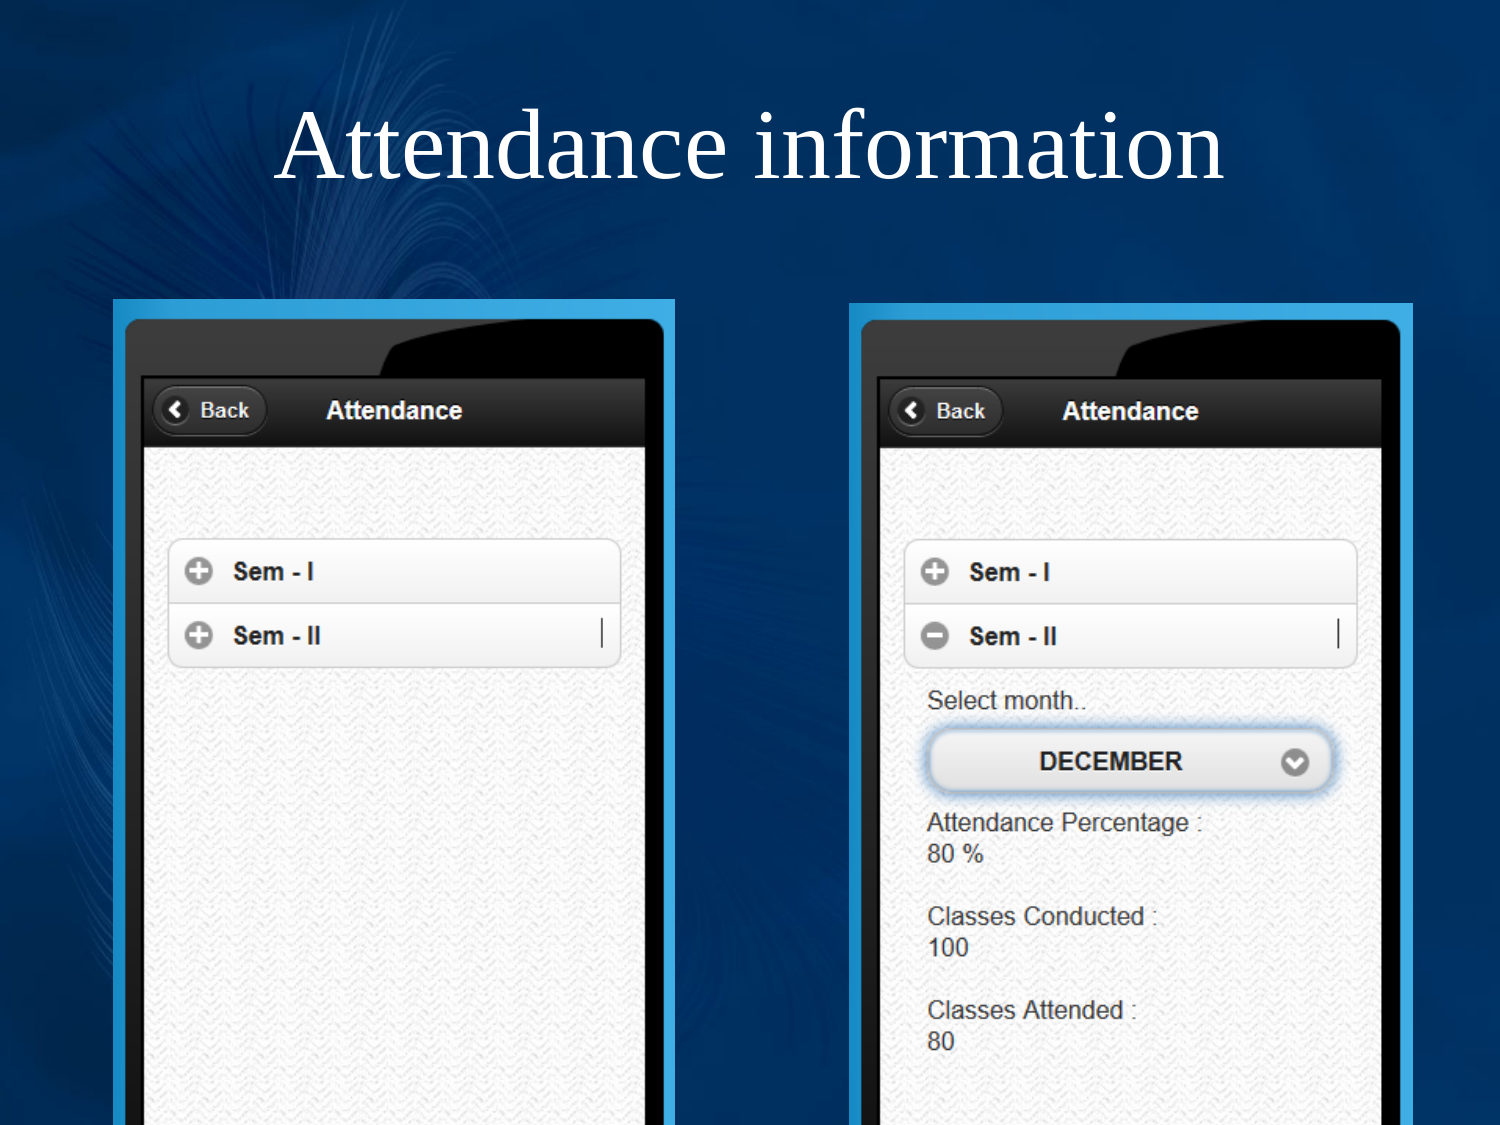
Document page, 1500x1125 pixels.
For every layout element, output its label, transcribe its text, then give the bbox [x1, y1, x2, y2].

picture [0, 0, 1500, 1125]
list [75, 262, 1425, 1005]
title Attendance information [75, 45, 1425, 233]
